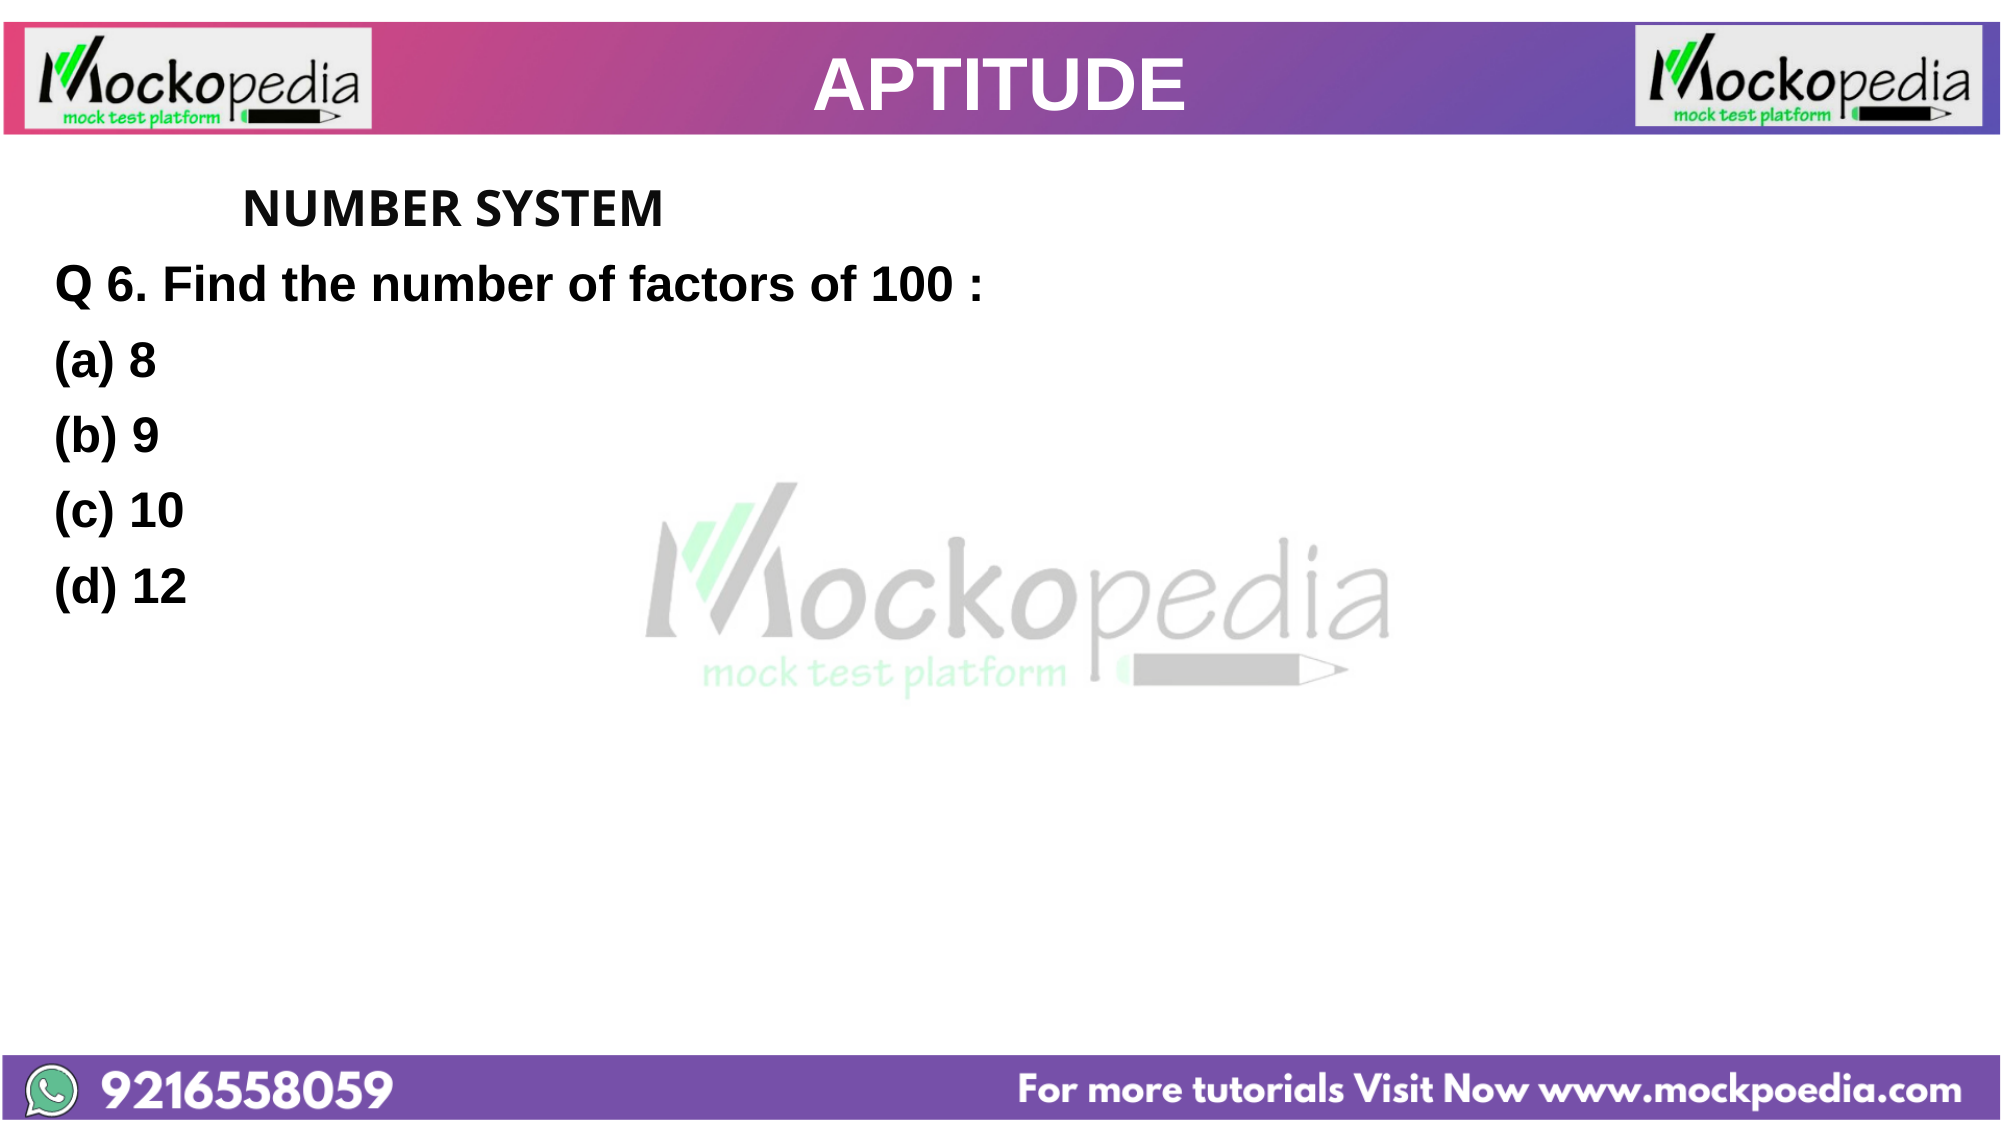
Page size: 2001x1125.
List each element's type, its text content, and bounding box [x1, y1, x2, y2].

title APTITUDE [41, 31, 1959, 142]
picture [0, 0, 2001, 1125]
text_box NUMBER SYSTEM Q 6. Find the number of factors of 100 : 8 (b) 9 (c) 10 (d) 12 [38, 175, 1964, 1053]
